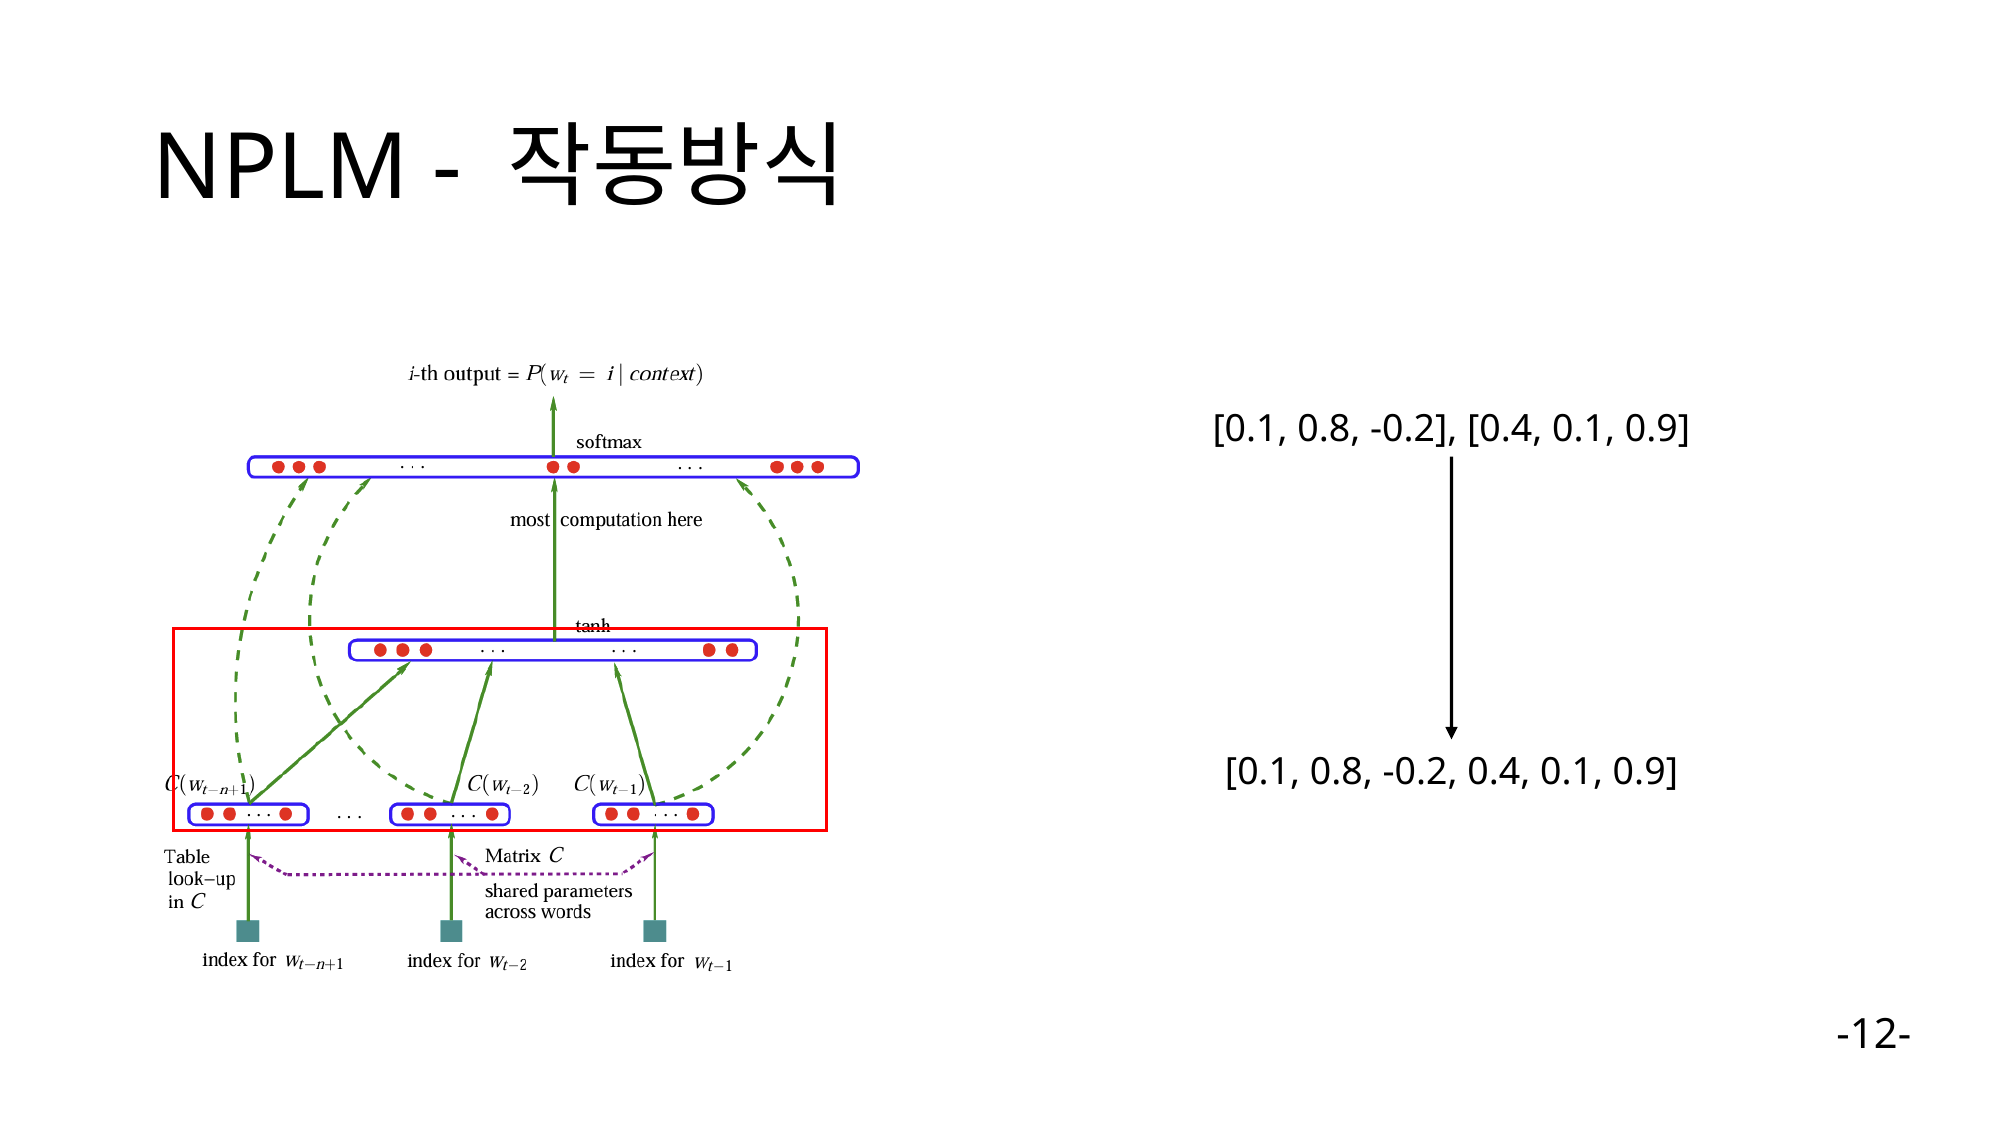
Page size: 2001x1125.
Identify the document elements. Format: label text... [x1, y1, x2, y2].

text_box [0.1, 0.8, -0.2, 0.4, 0.1, 0.9] [1210, 739, 1693, 799]
text_box -12- [1821, 999, 1927, 1065]
text_box [0.1, 0.8, -0.2], [0.4, 0.1, 0.9] [1197, 396, 1706, 457]
picture [136, 347, 899, 989]
title NPLM - 작동방식 [137, 59, 1863, 278]
